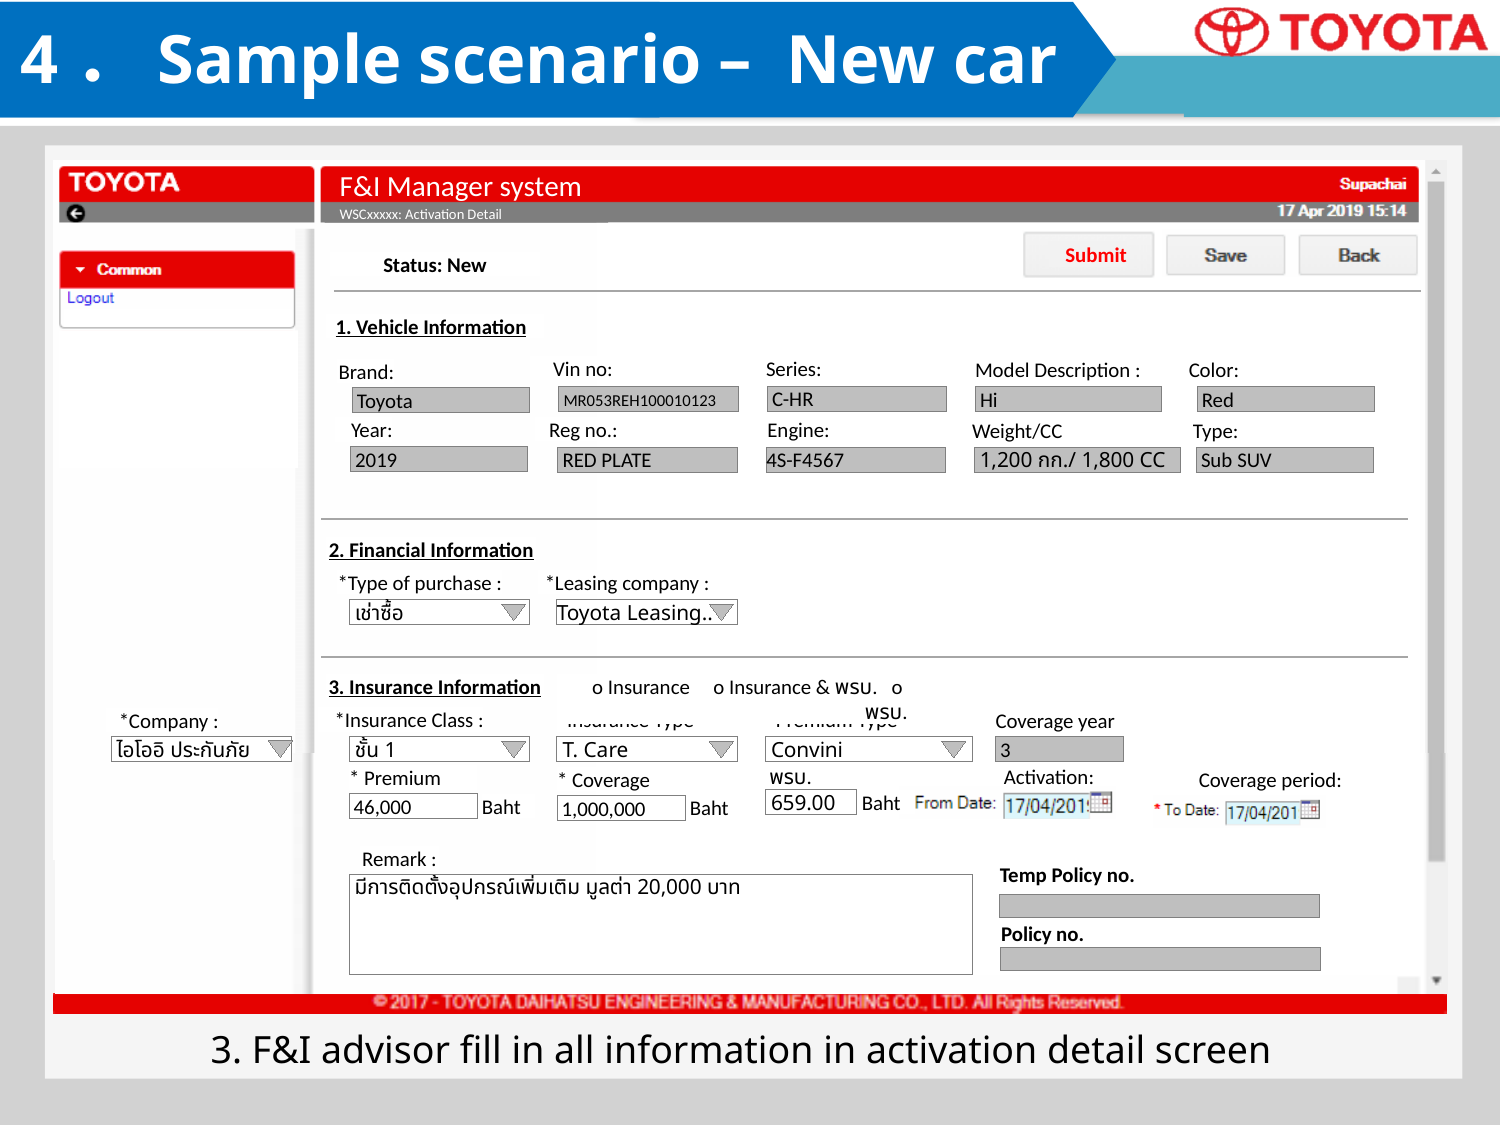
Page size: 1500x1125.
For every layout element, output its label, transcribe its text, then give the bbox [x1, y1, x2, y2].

text_box [0, 0, 1086, 120]
text_box 3. F&I advisor fill in all information in activation detail screen [50, 1026, 1433, 1072]
text_box [1182, 55, 1500, 119]
text_box 4．Sample scenario – New car [5, 9, 1117, 104]
picture [52, 160, 1449, 1014]
picture [1164, 2, 1500, 64]
